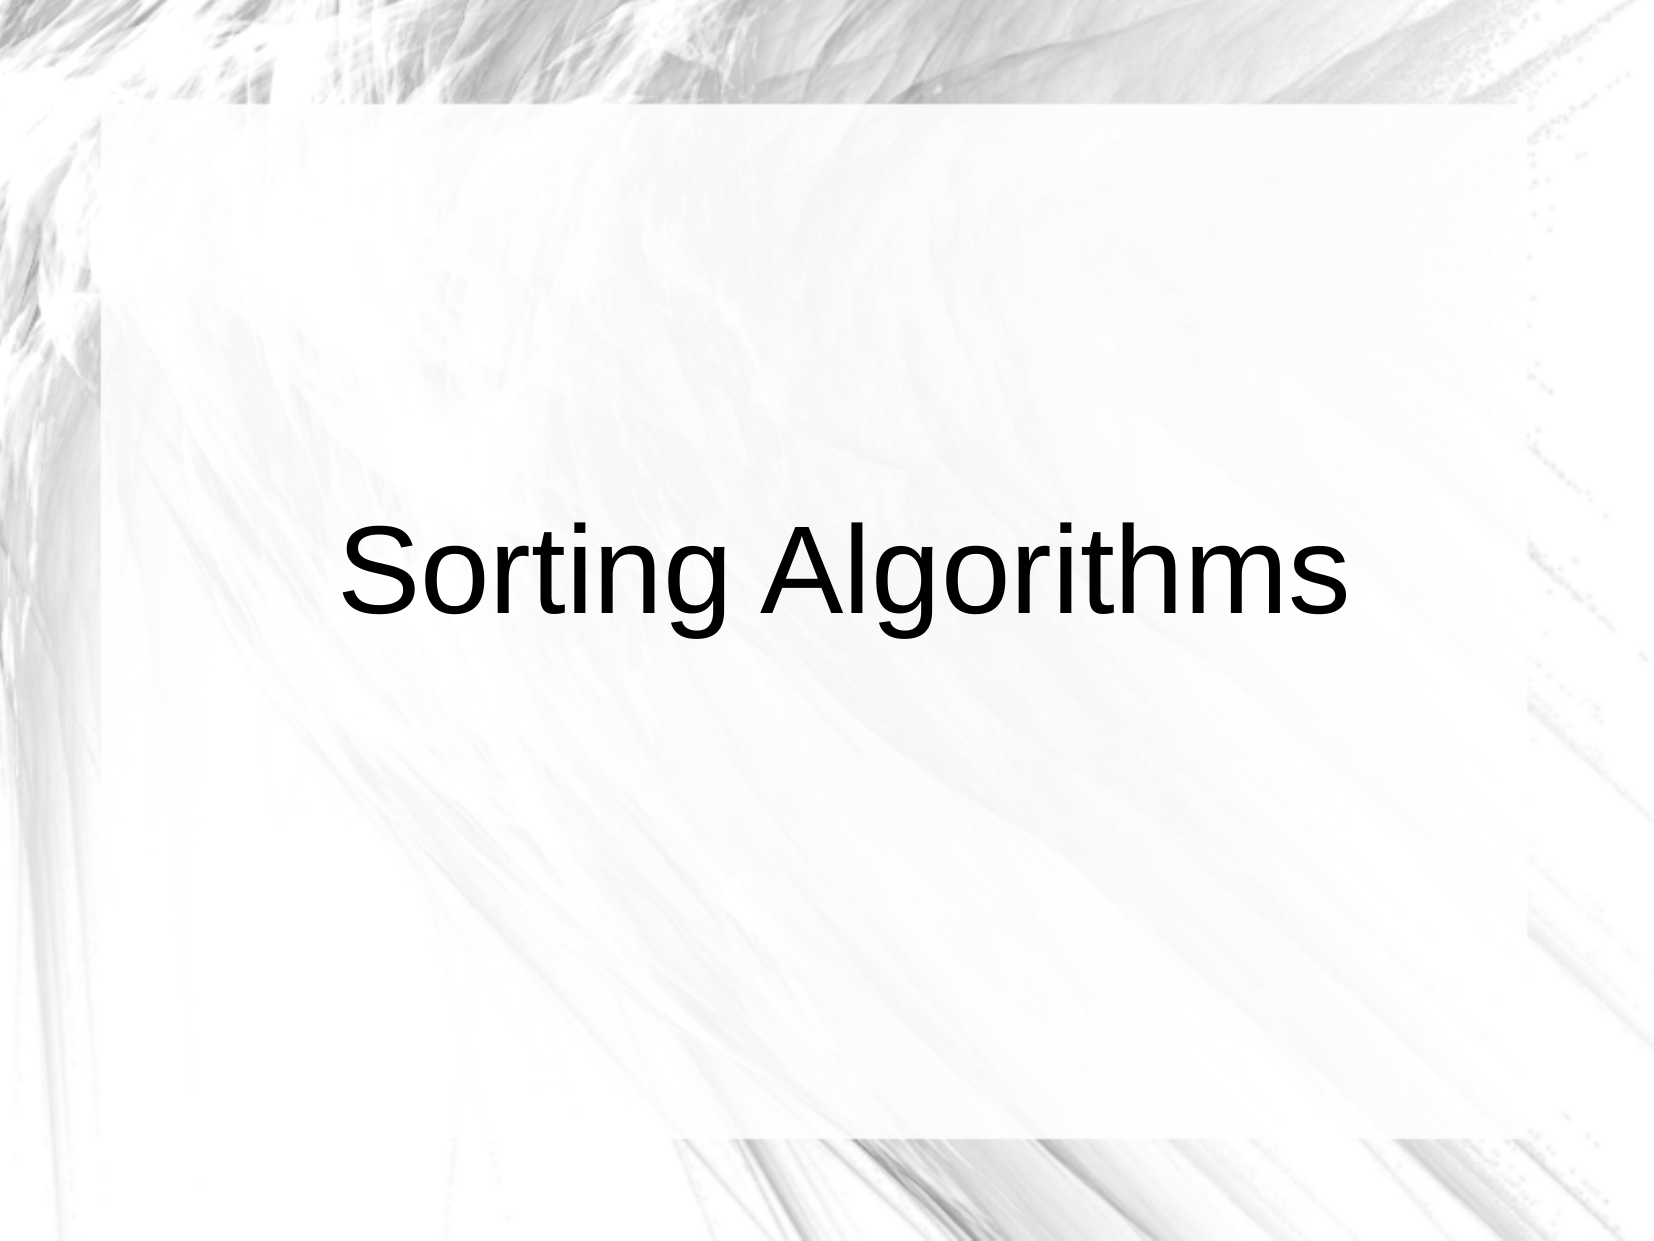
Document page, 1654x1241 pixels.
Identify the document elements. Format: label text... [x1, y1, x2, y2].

picture [0, 0, 1654, 1241]
list Sorting Algorithms [118, 319, 1571, 1109]
